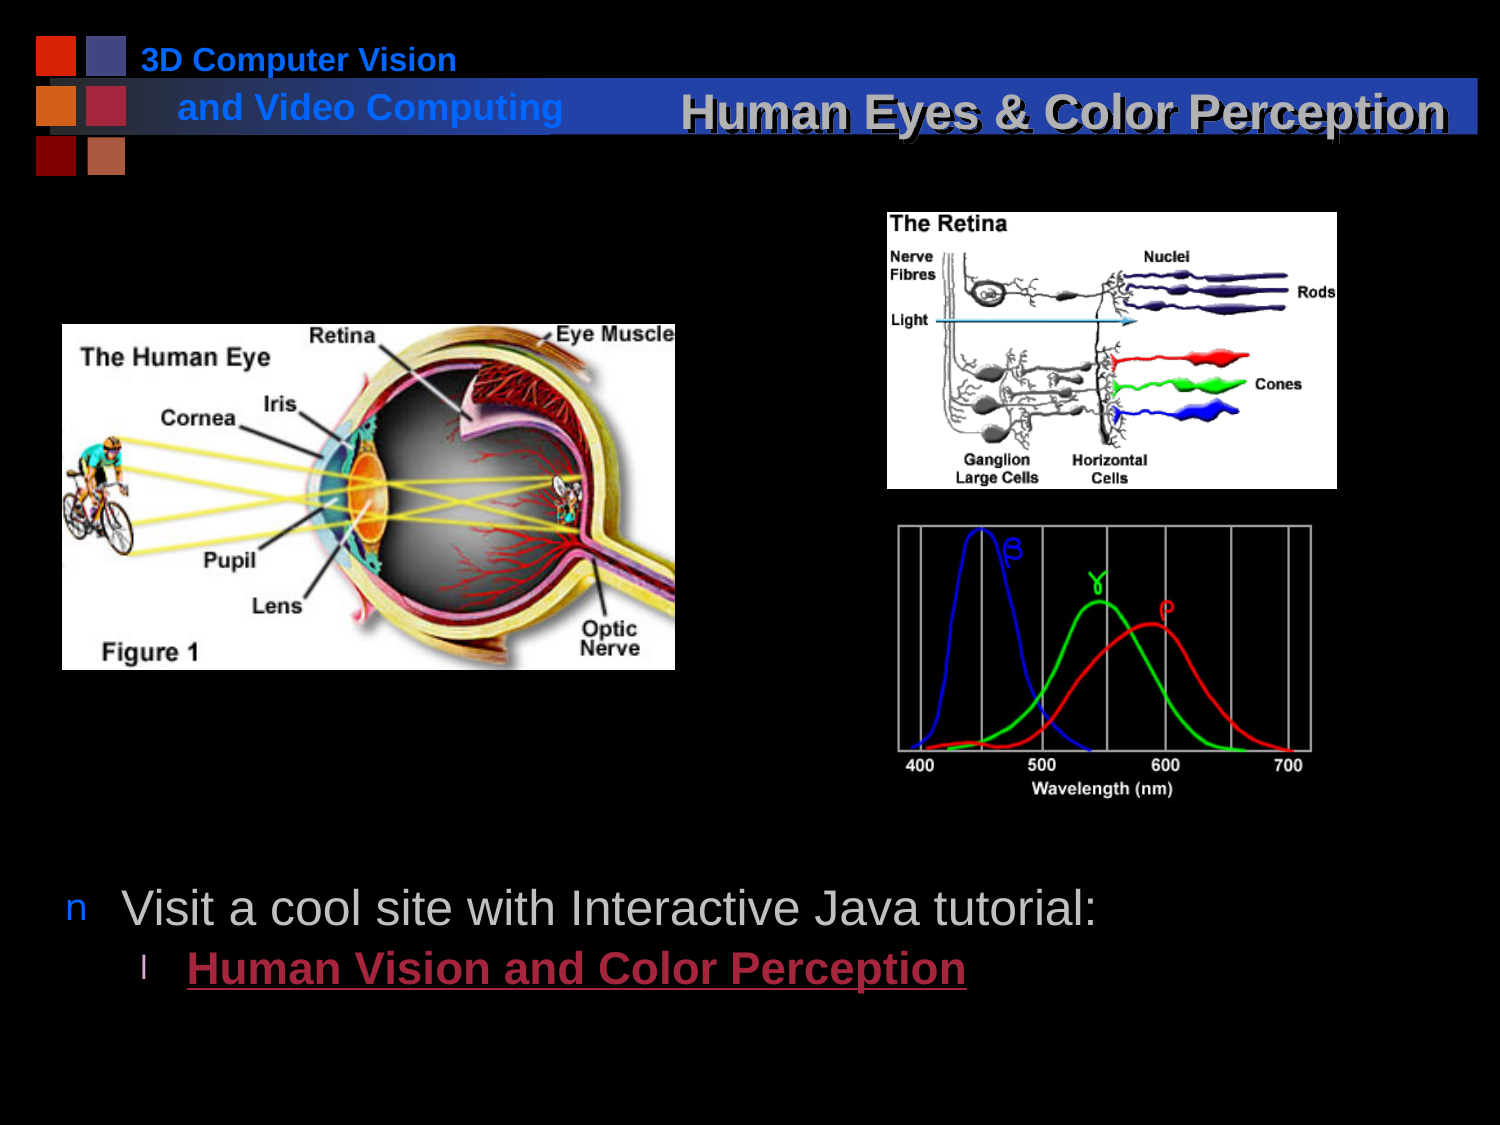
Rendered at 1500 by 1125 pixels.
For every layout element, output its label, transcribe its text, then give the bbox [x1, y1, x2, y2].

picture [887, 212, 1338, 490]
list Visit a cool site with Interactive Java tutorial: Human Vision and Color Perception [49, 874, 1500, 1076]
picture [62, 324, 676, 670]
picture [887, 512, 1326, 806]
title Human Eyes & Color Perception [635, 46, 1492, 148]
